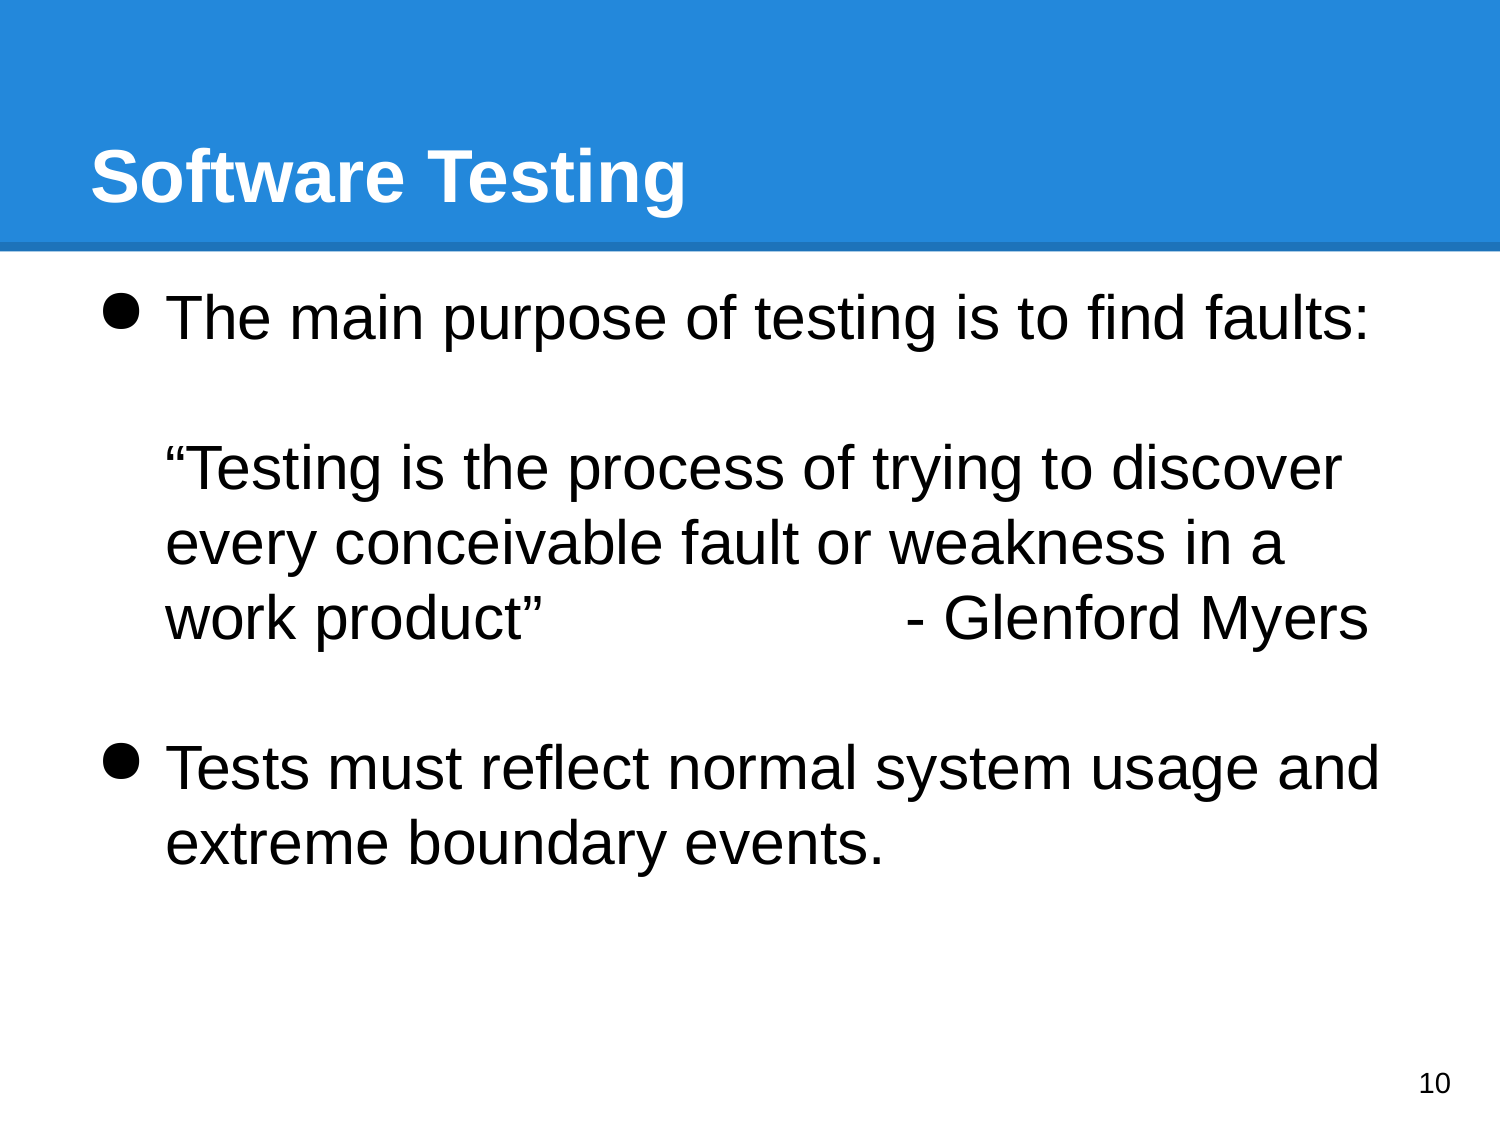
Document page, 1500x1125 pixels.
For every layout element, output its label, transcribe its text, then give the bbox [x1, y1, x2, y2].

list The main purpose of testing is to find faults: “Testing is the process of trying to discover every conceivable fault or weakness in a work product” - Glenford Myers Tests must reflect normal system usage and extreme boundary events. [75, 262, 1425, 1078]
slide_number ‹#› [1403, 1038, 1494, 1125]
title Software Testing [75, 45, 1425, 233]
